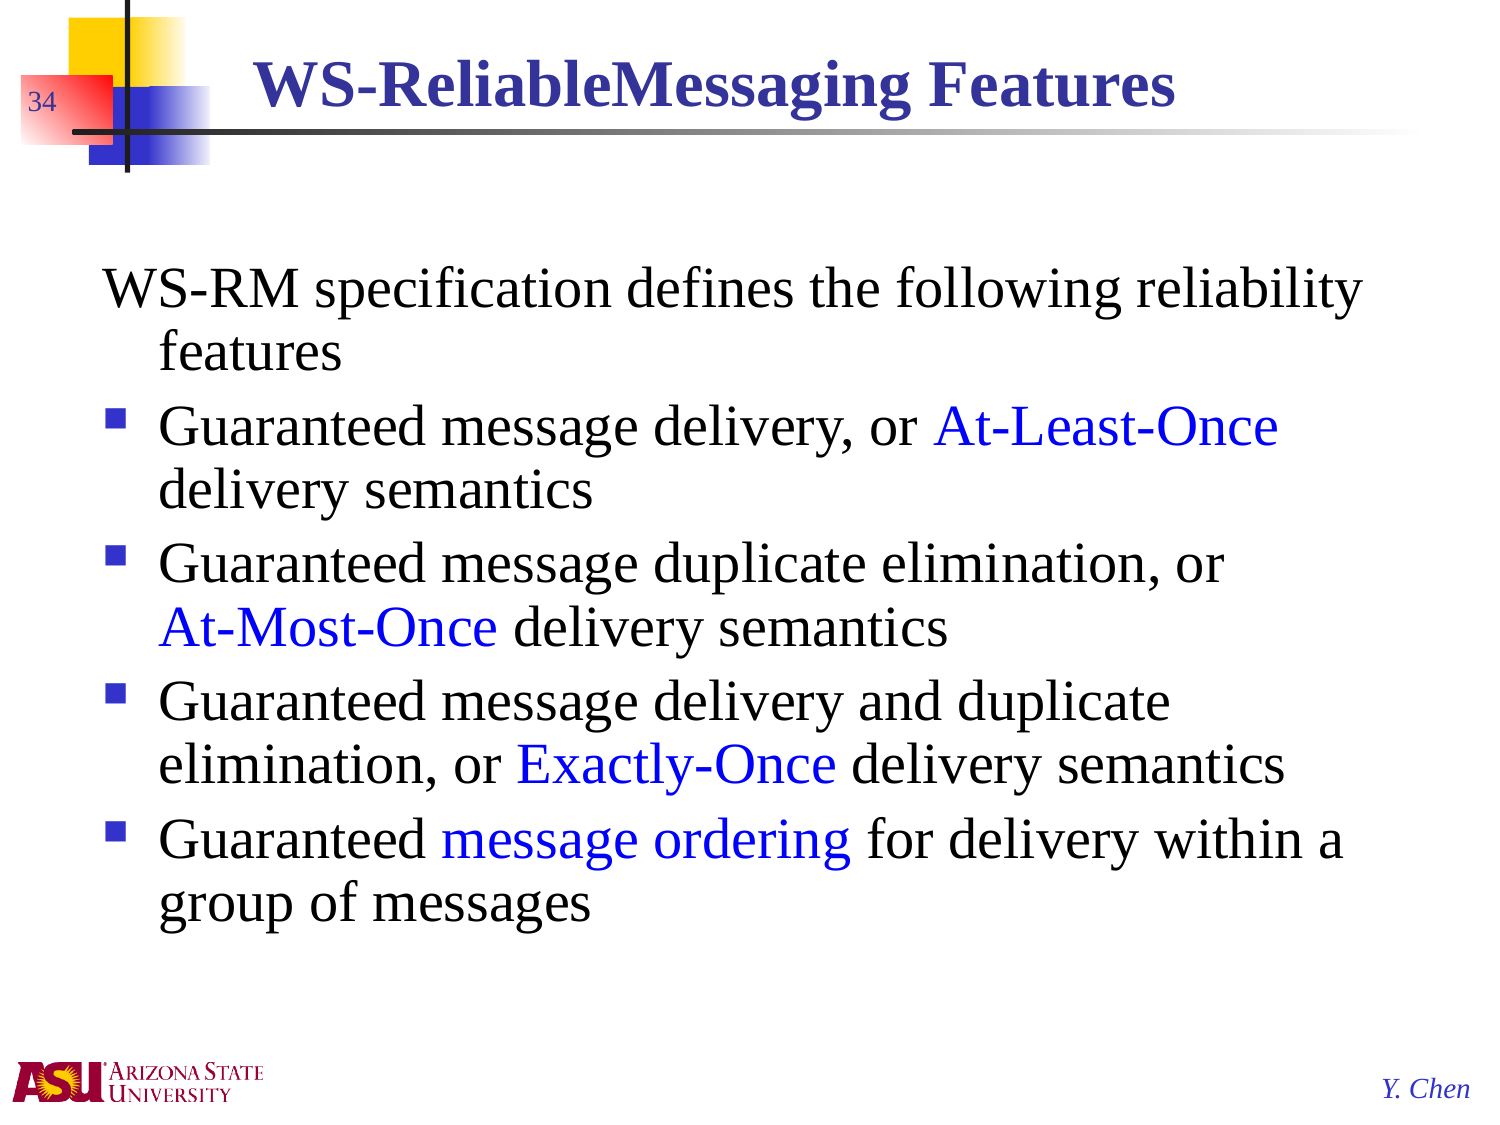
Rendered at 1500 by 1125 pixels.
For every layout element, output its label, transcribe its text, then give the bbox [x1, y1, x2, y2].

list WS-RM specification defines the following reliability features Guaranteed message delivery, or At-Least-Once delivery semantics Guaranteed message duplicate elimination, or At-Most-Once delivery semantics Guaranteed message delivery and duplicate elimination, or Exactly-Once delivery semantics Guaranteed message ordering for delivery within a group of messages [87, 249, 1469, 1006]
picture [12, 1062, 263, 1102]
slide_number 34 [12, 49, 126, 126]
title WS-ReliableMessaging Features [237, 24, 1488, 128]
